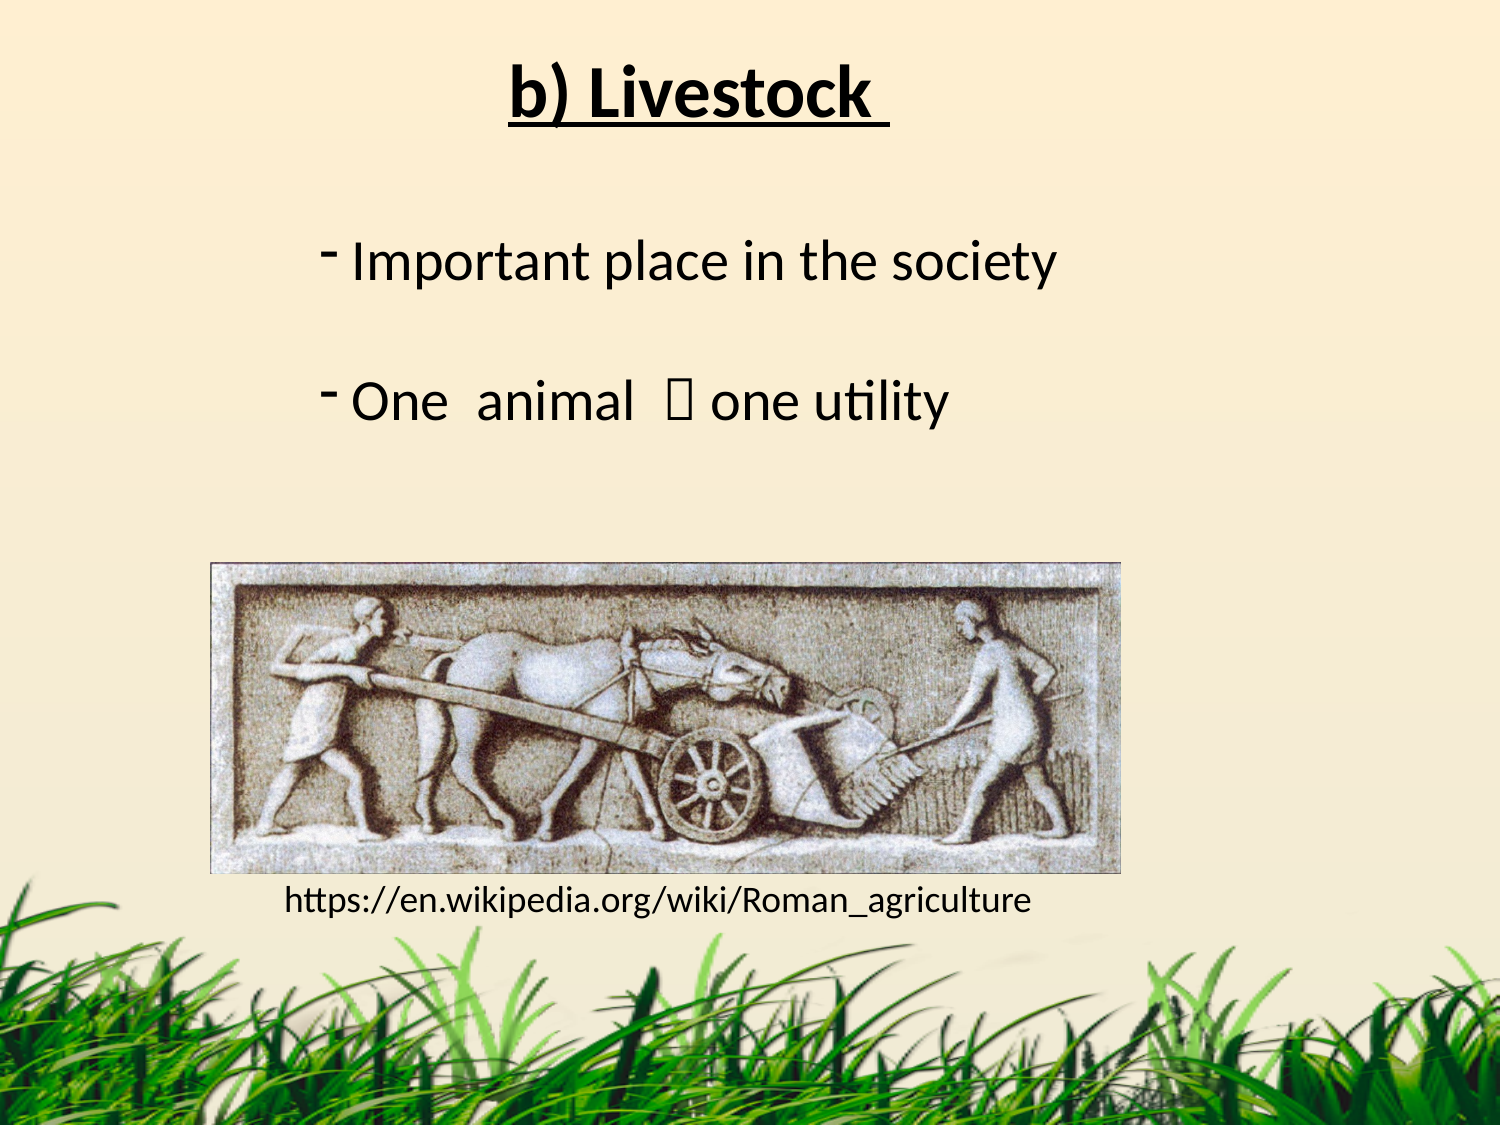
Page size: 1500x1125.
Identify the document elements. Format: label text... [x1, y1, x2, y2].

picture [0, 562, 1500, 1125]
text_box b) Livestock Important place in the society One animal  one utility [304, 35, 1094, 560]
